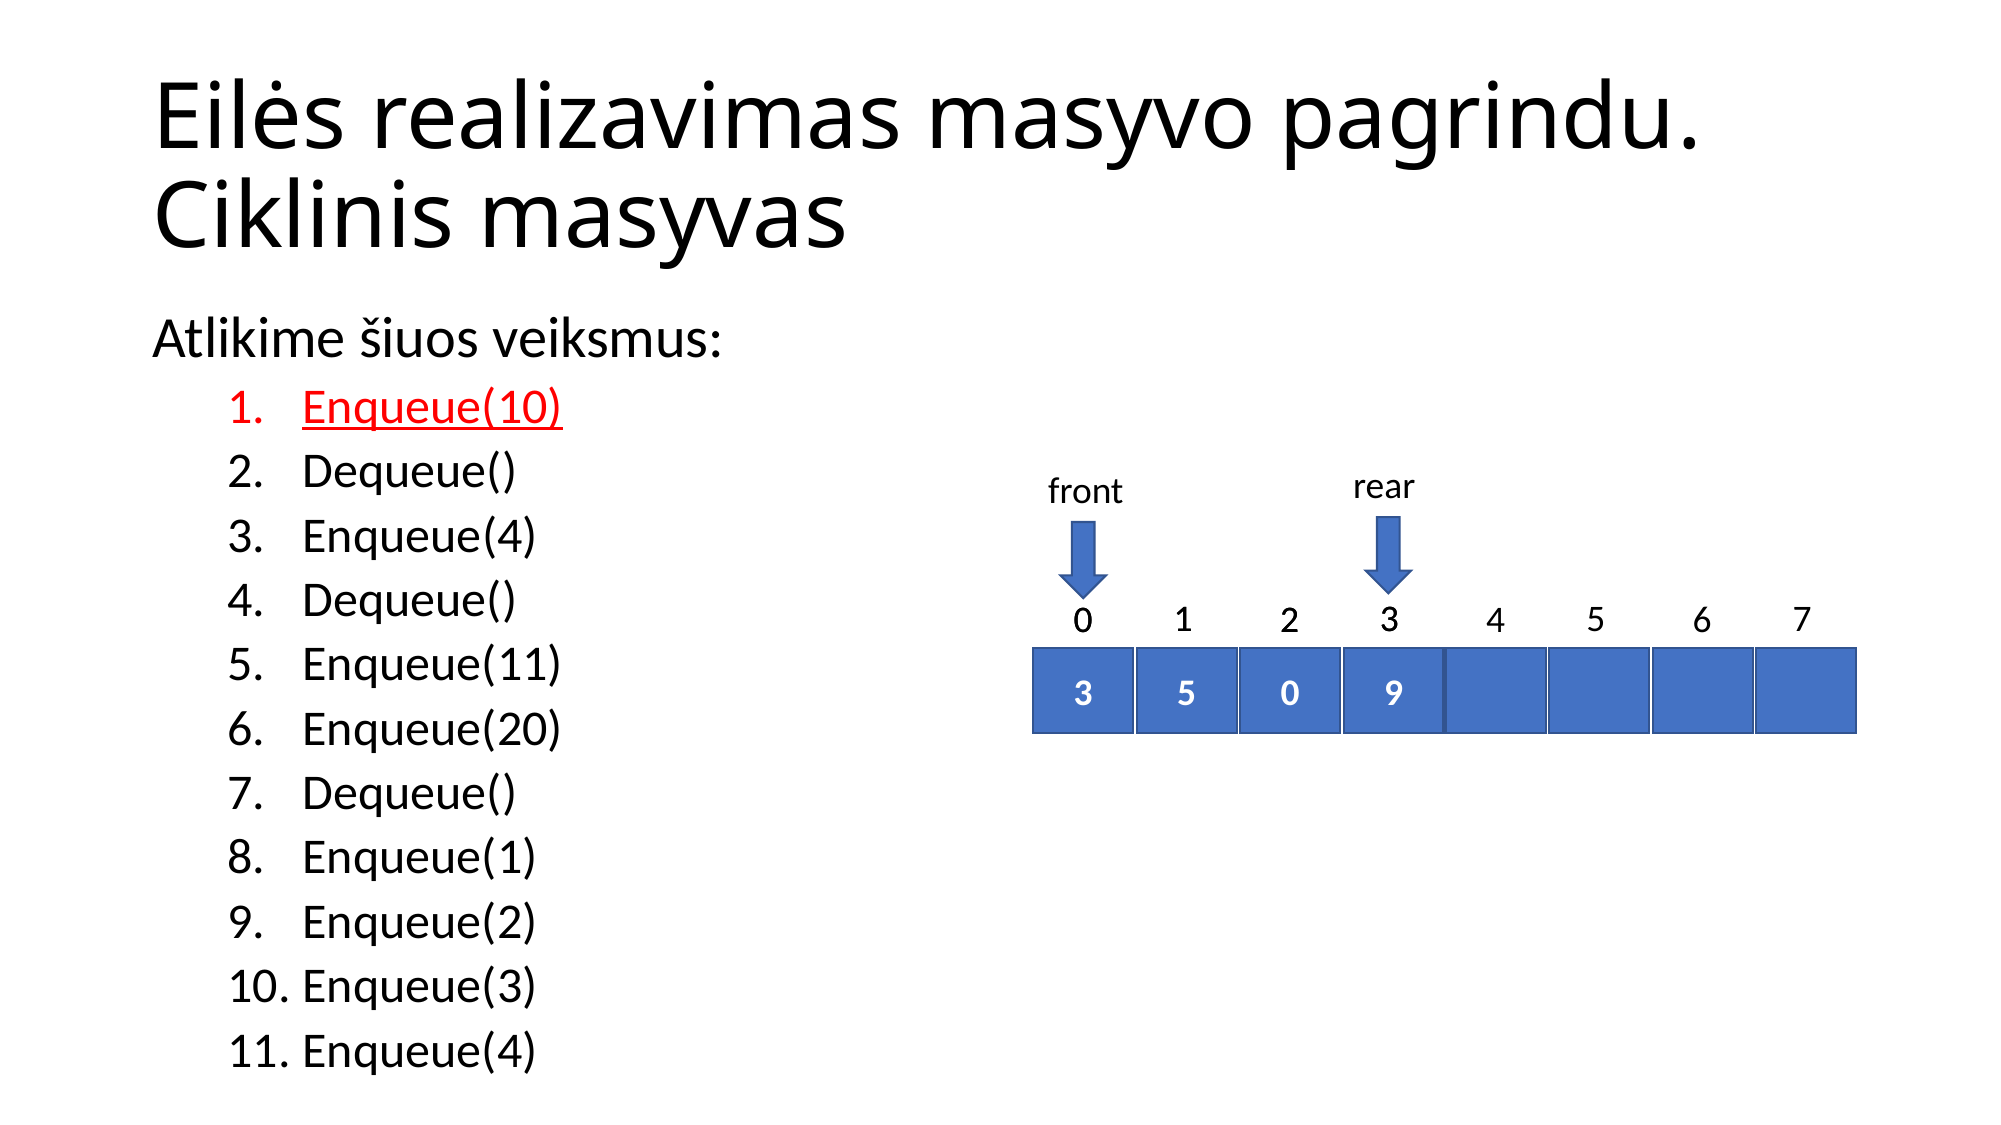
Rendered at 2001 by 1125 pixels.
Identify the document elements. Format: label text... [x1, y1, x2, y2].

text_box rear [1338, 454, 1446, 514]
text_box 7 [1751, 586, 1852, 646]
text_box 6 [1652, 587, 1752, 648]
text_box 0 [1033, 587, 1134, 648]
text_box 3 [1032, 647, 1134, 734]
text_box 5 [1136, 647, 1238, 734]
text_box [1445, 647, 1547, 734]
text_box [1548, 647, 1650, 734]
text_box [1652, 647, 1754, 734]
text_box 9 [1343, 647, 1445, 734]
text_box 3 [1339, 586, 1440, 646]
text_box front [1033, 458, 1141, 519]
text_box 4 [1445, 587, 1546, 648]
text_box 2 [1239, 587, 1340, 648]
title Eilės realizavimas masyvo pagrindu. Ciklinis masyvas [137, 59, 1863, 278]
text_box [1363, 516, 1414, 586]
text_box 5 [1545, 586, 1646, 646]
text_box 0 [1239, 647, 1341, 734]
text_box [1058, 520, 1109, 587]
text_box 1 [1133, 586, 1234, 646]
text_box [1755, 647, 1857, 734]
text_box Atlikime šiuos veiksmus: Enqueue(10) Dequeue() Enqueue(4) Dequeue() Enqueue(11) Enqueue(20) Dequeue() Enqueue(1) Enqueue(2) Enqueue(3) Enqueue(4) [137, 299, 1000, 1099]
